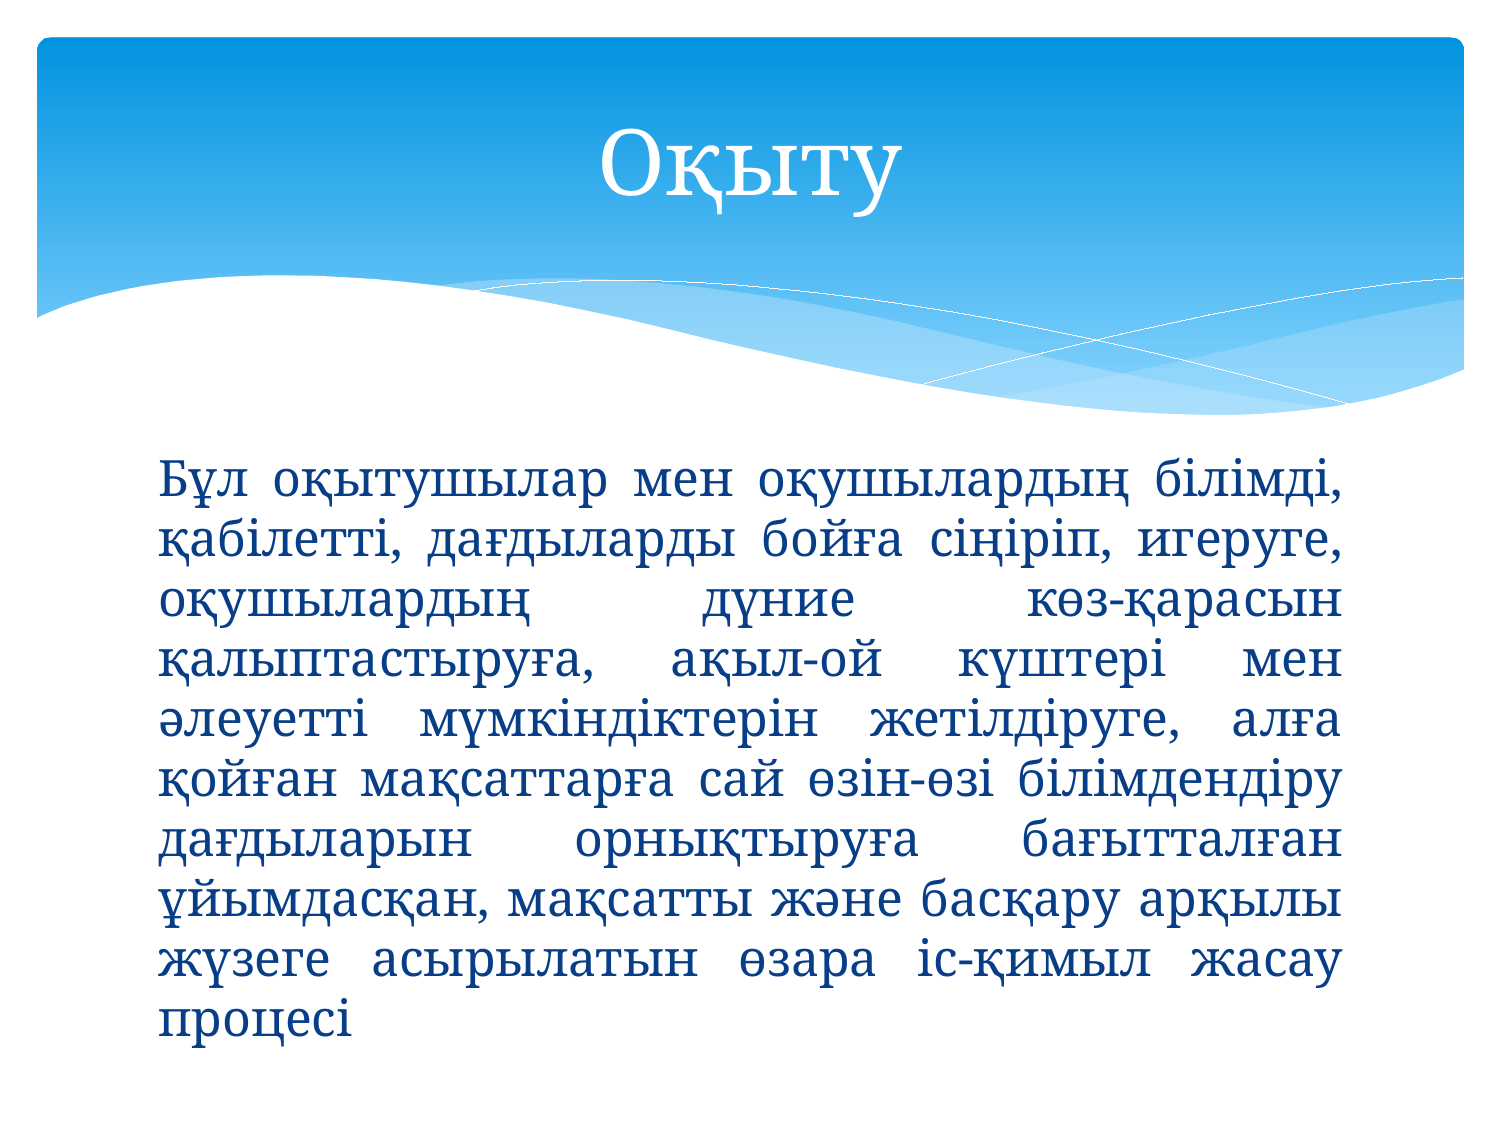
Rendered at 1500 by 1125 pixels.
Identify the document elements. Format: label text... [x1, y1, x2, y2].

list Бұл оқытушылар мен оқушылардың білімді, қабілетті, дағдыларды бойға сіңіріп, игеруге, оқушылардың дүние көз-қарасын қалыптастыруға, ақыл-ой күштері мен әлеуетті мүмкіндіктерін жетілдіруге, алға қойған мақсаттарға сай өзін-өзі білімдендіру дағдыларын орнықтыруға бағытталған ұйымдасқан, мақсатты және басқару арқылы жүзеге асырылатын өзара іс-қимыл жасау процесі [143, 438, 1359, 1005]
title Оқыту [75, 55, 1425, 261]
